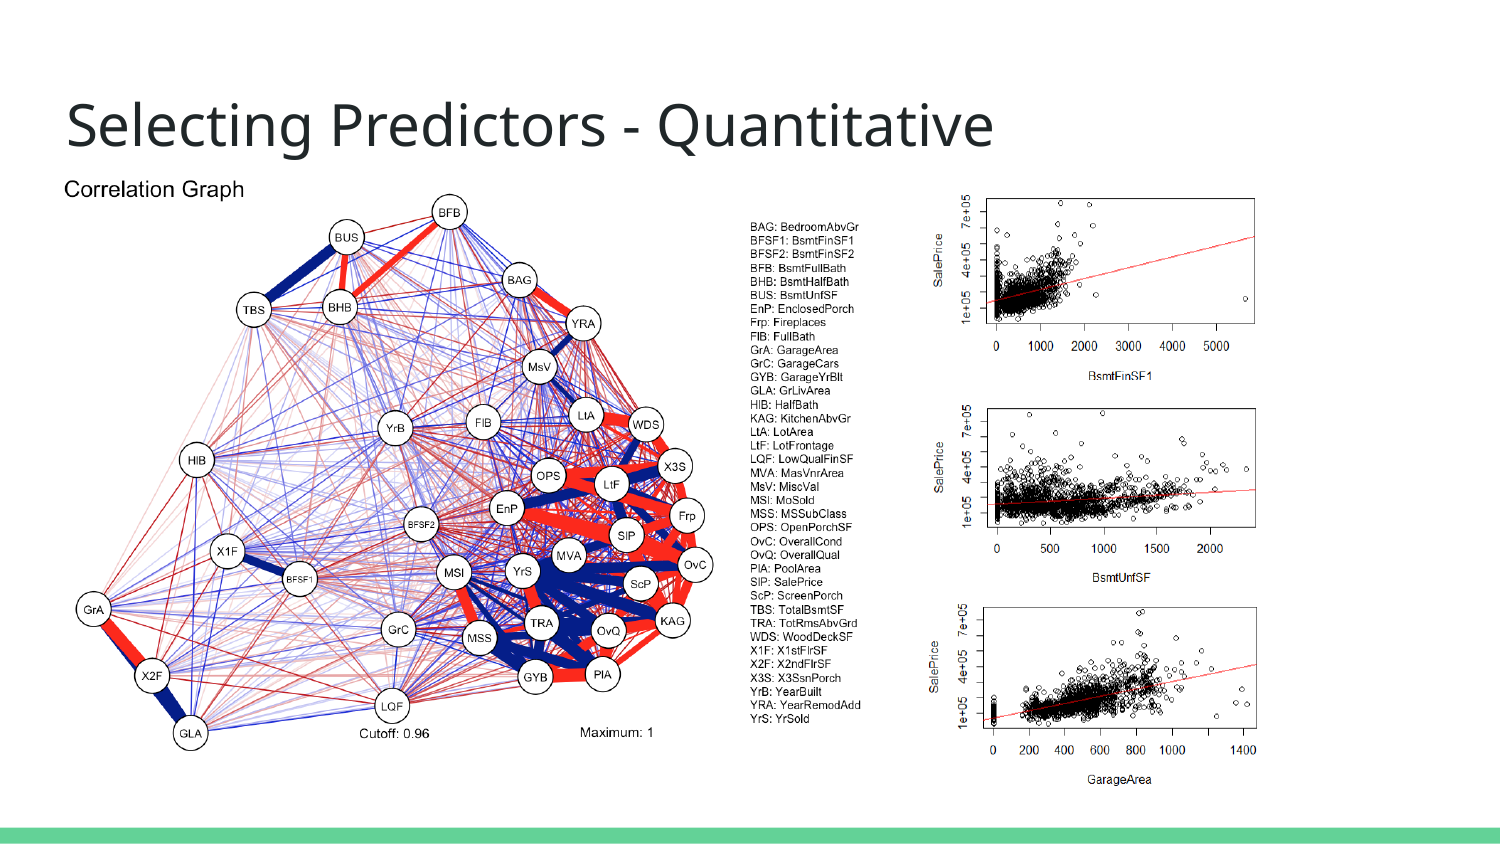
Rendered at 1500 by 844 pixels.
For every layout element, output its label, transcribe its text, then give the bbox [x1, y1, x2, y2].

title Selecting Predictors - Quantitative [51, 72, 1449, 167]
picture [33, 163, 1281, 792]
